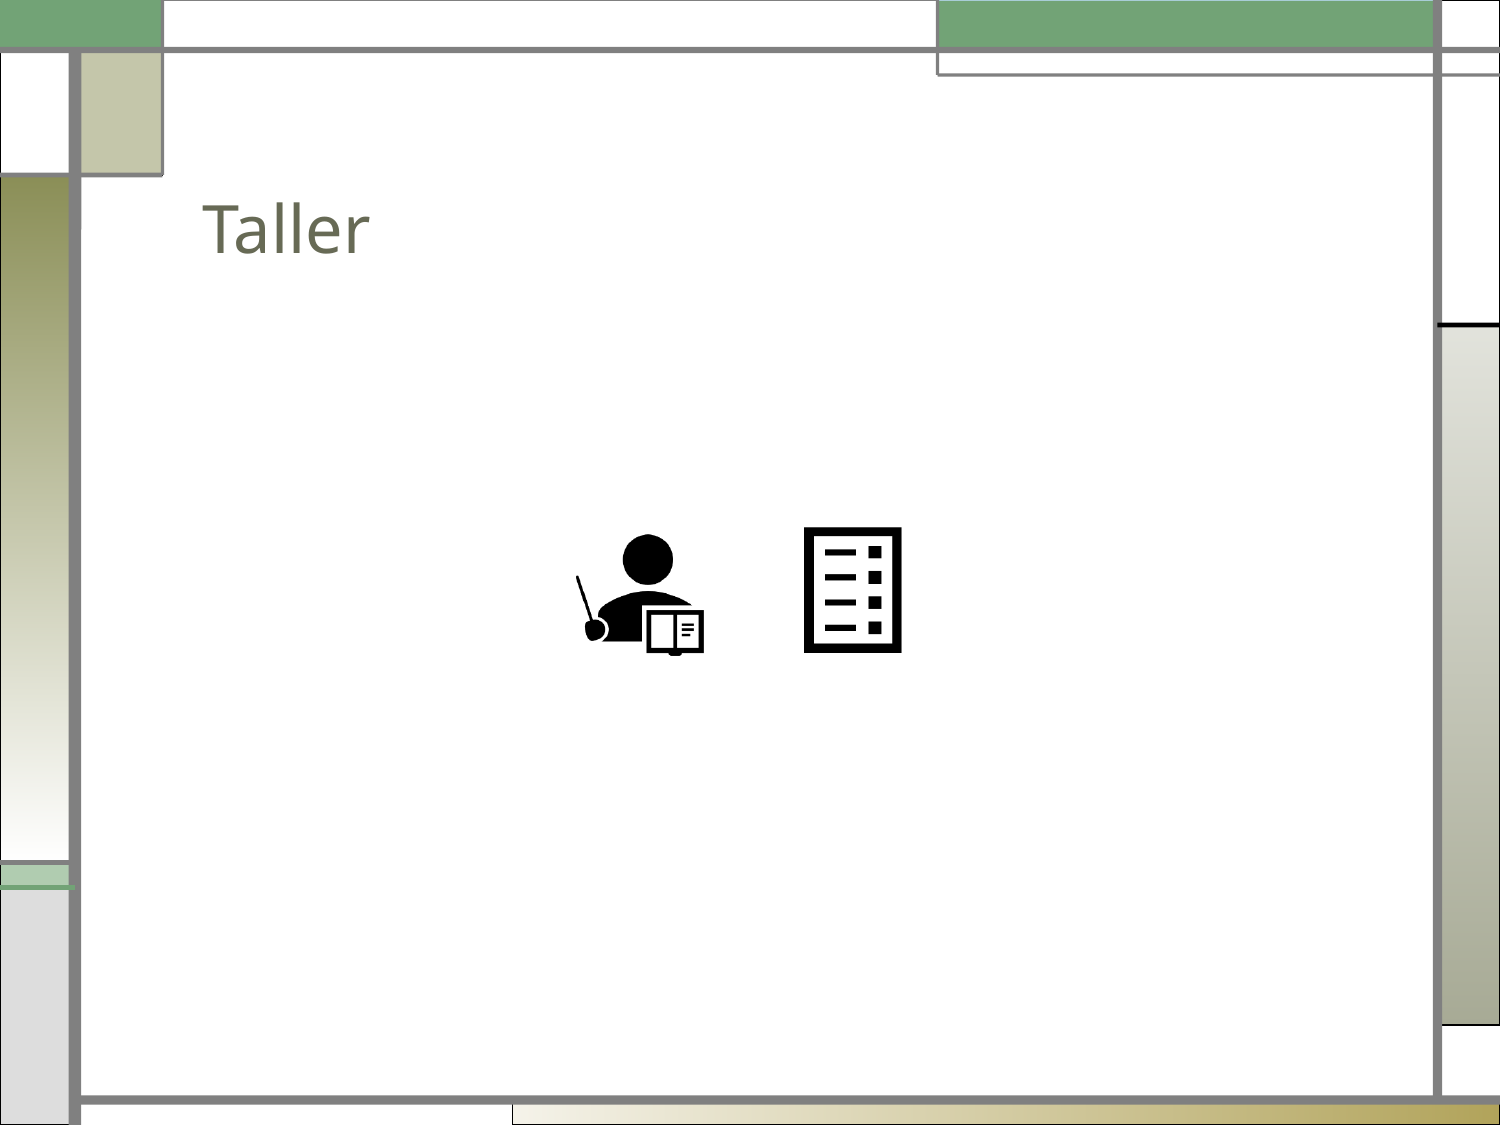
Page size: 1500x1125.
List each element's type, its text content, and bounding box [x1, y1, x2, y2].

picture [777, 514, 928, 665]
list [572, 512, 723, 663]
title Taller [187, 87, 1369, 275]
